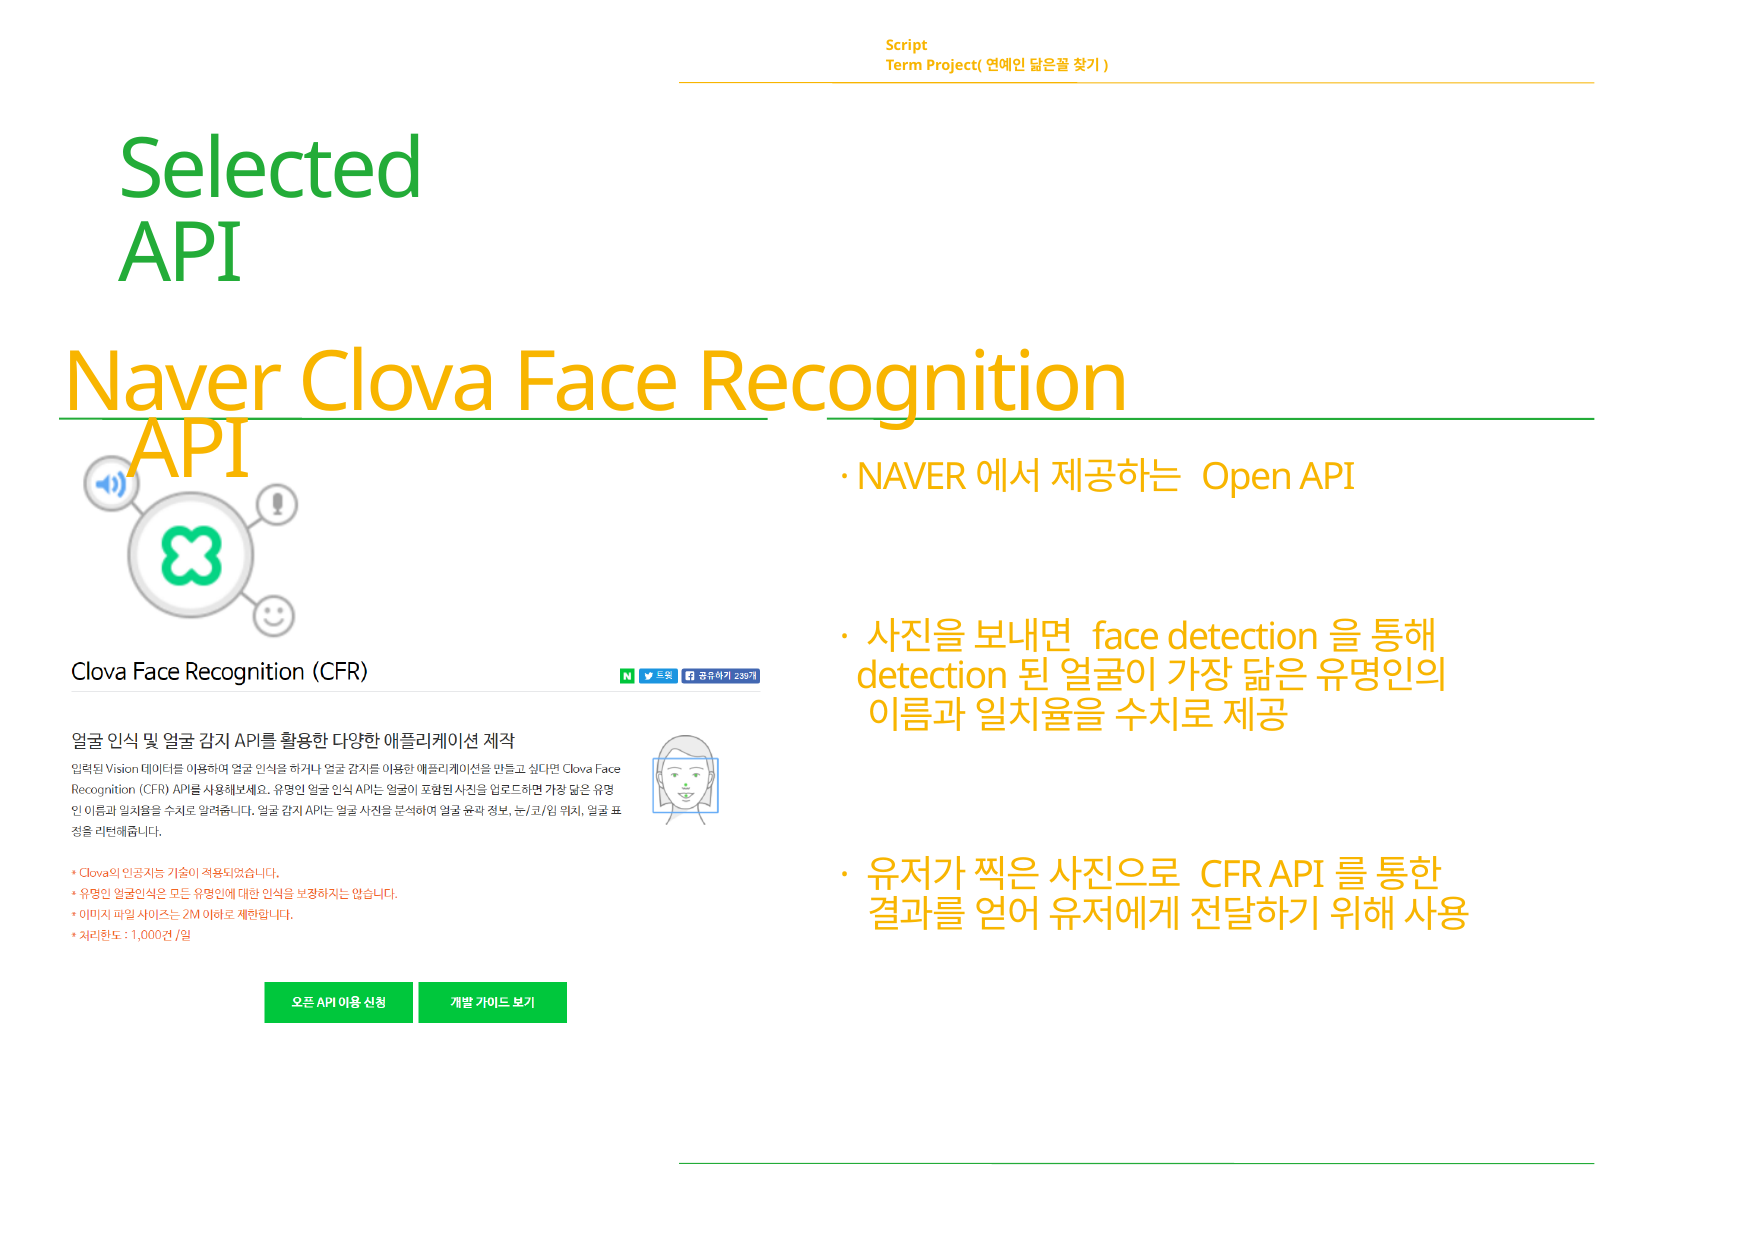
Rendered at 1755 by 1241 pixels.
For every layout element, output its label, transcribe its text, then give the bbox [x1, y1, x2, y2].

list · NAVER에서 제공하는 Open API · 사진을 보내면 face detection을 통해 detection된 얼굴이 가장 닮은 유명인의 이름과 일치율을 수치로 제공 · 유저가 찍은 사진으로 CFR API를 통한 결과를 얻어 유저에게 전달하기 위해 사용 [829, 425, 1557, 1158]
list Selected API [118, 147, 1595, 376]
list Script Term Project(연예인 닮은꼴 찾기) [885, 35, 1182, 83]
list Naver Clova Face Recognition API [62, 360, 1238, 420]
picture [61, 424, 768, 1028]
